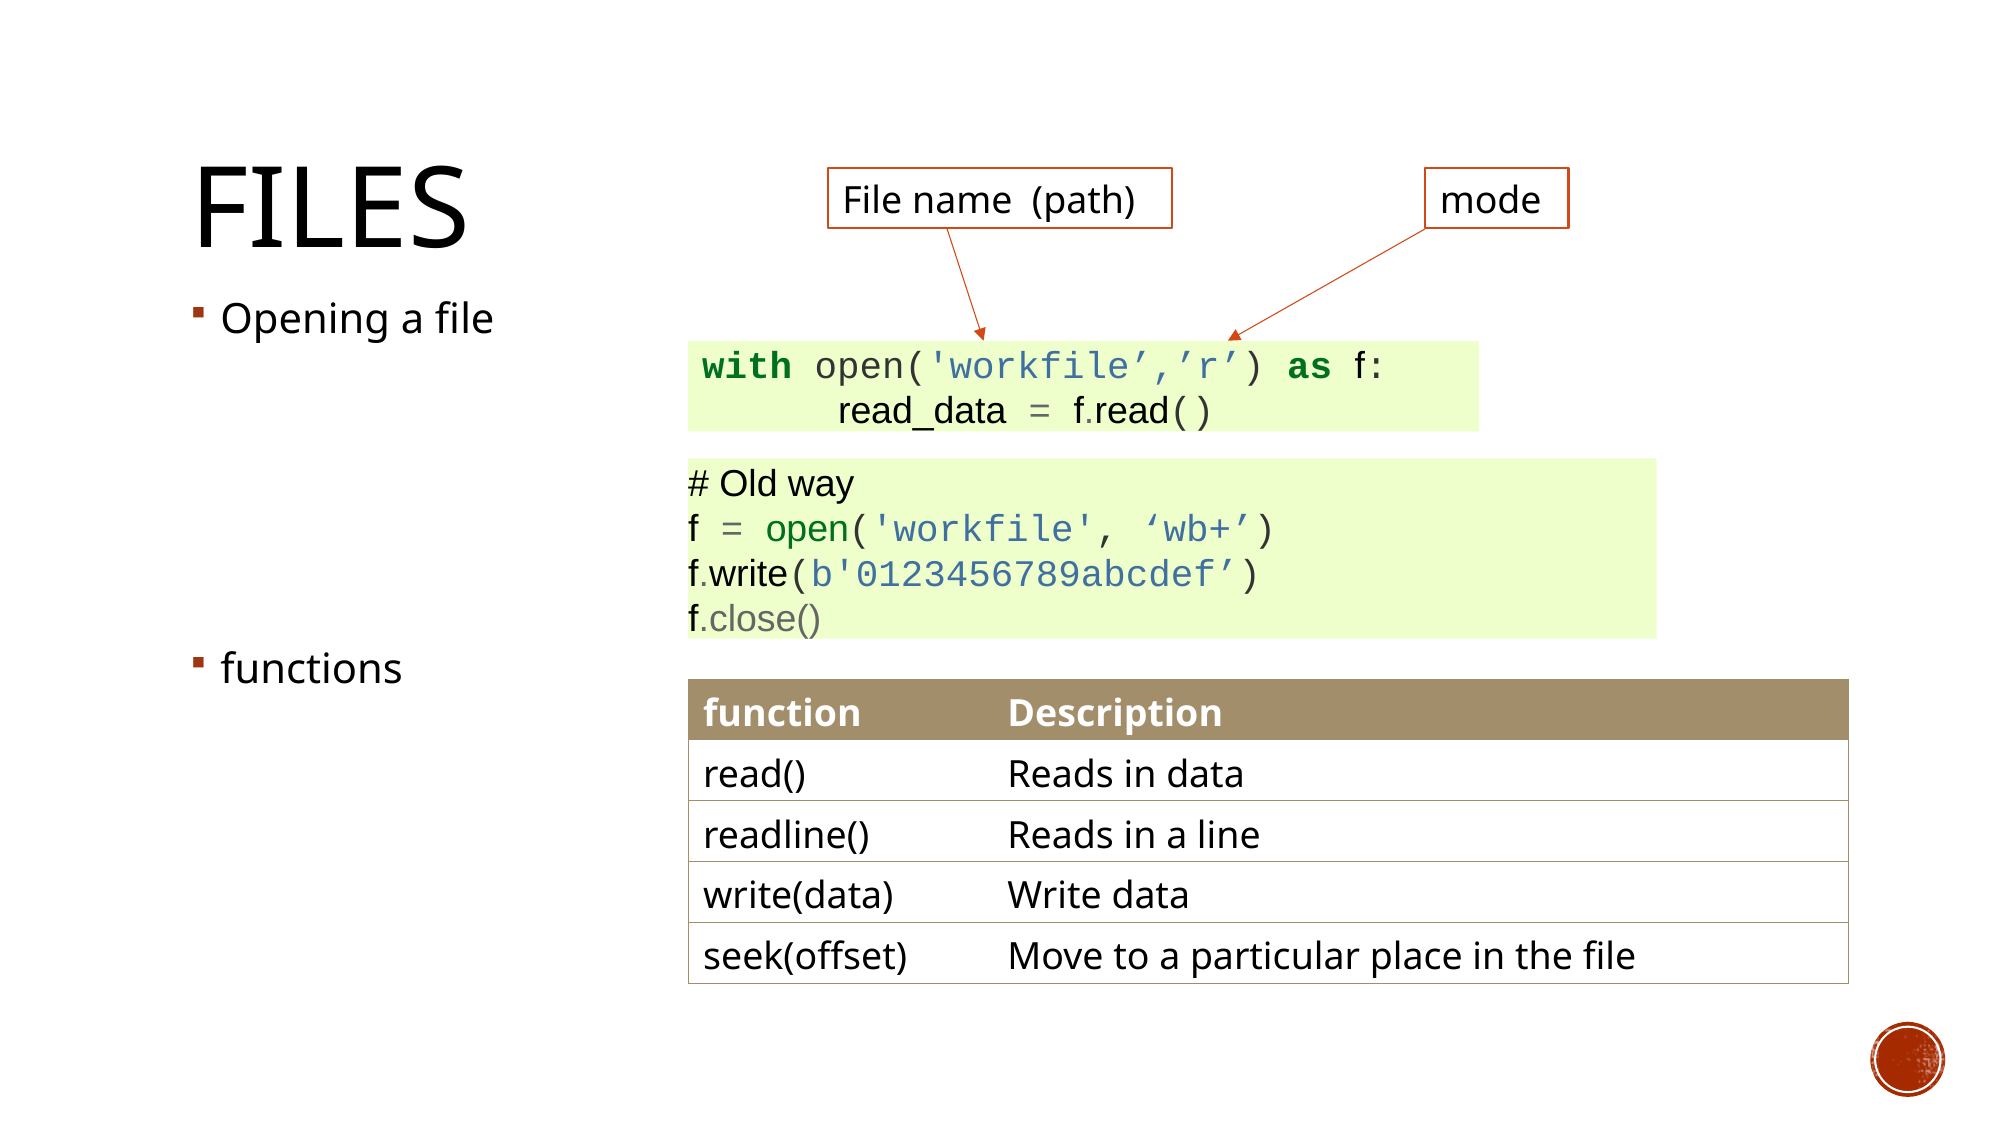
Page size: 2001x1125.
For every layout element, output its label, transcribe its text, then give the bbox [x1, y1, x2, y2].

table_cell Reads in a line [992, 801, 1848, 861]
table_cell Move to a particular place in the file [992, 923, 1848, 983]
table_cell read() [689, 740, 992, 800]
table_cell Write data [992, 862, 1848, 922]
table_header function [689, 680, 992, 739]
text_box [949, 232, 982, 339]
list Opening a file functions [175, 289, 1826, 1046]
table_cell readline() [689, 801, 992, 861]
text_box File name (path) [827, 167, 1173, 229]
table_cell Reads in data [992, 740, 1848, 800]
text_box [1230, 231, 1423, 339]
table_cell seek(offset) [689, 923, 992, 983]
text_box with open('workfile’,’r’) as f: read_data = f.read() [688, 289, 1479, 432]
title files [175, 79, 689, 289]
text_box mode [1424, 167, 1570, 229]
text_box # Old way f = open('workfile', ‘wb+’) f.write(b'0123456789abcdef’) f.close() [688, 458, 1657, 639]
table_cell write(data) [689, 862, 992, 922]
table_header Description [992, 680, 1848, 739]
